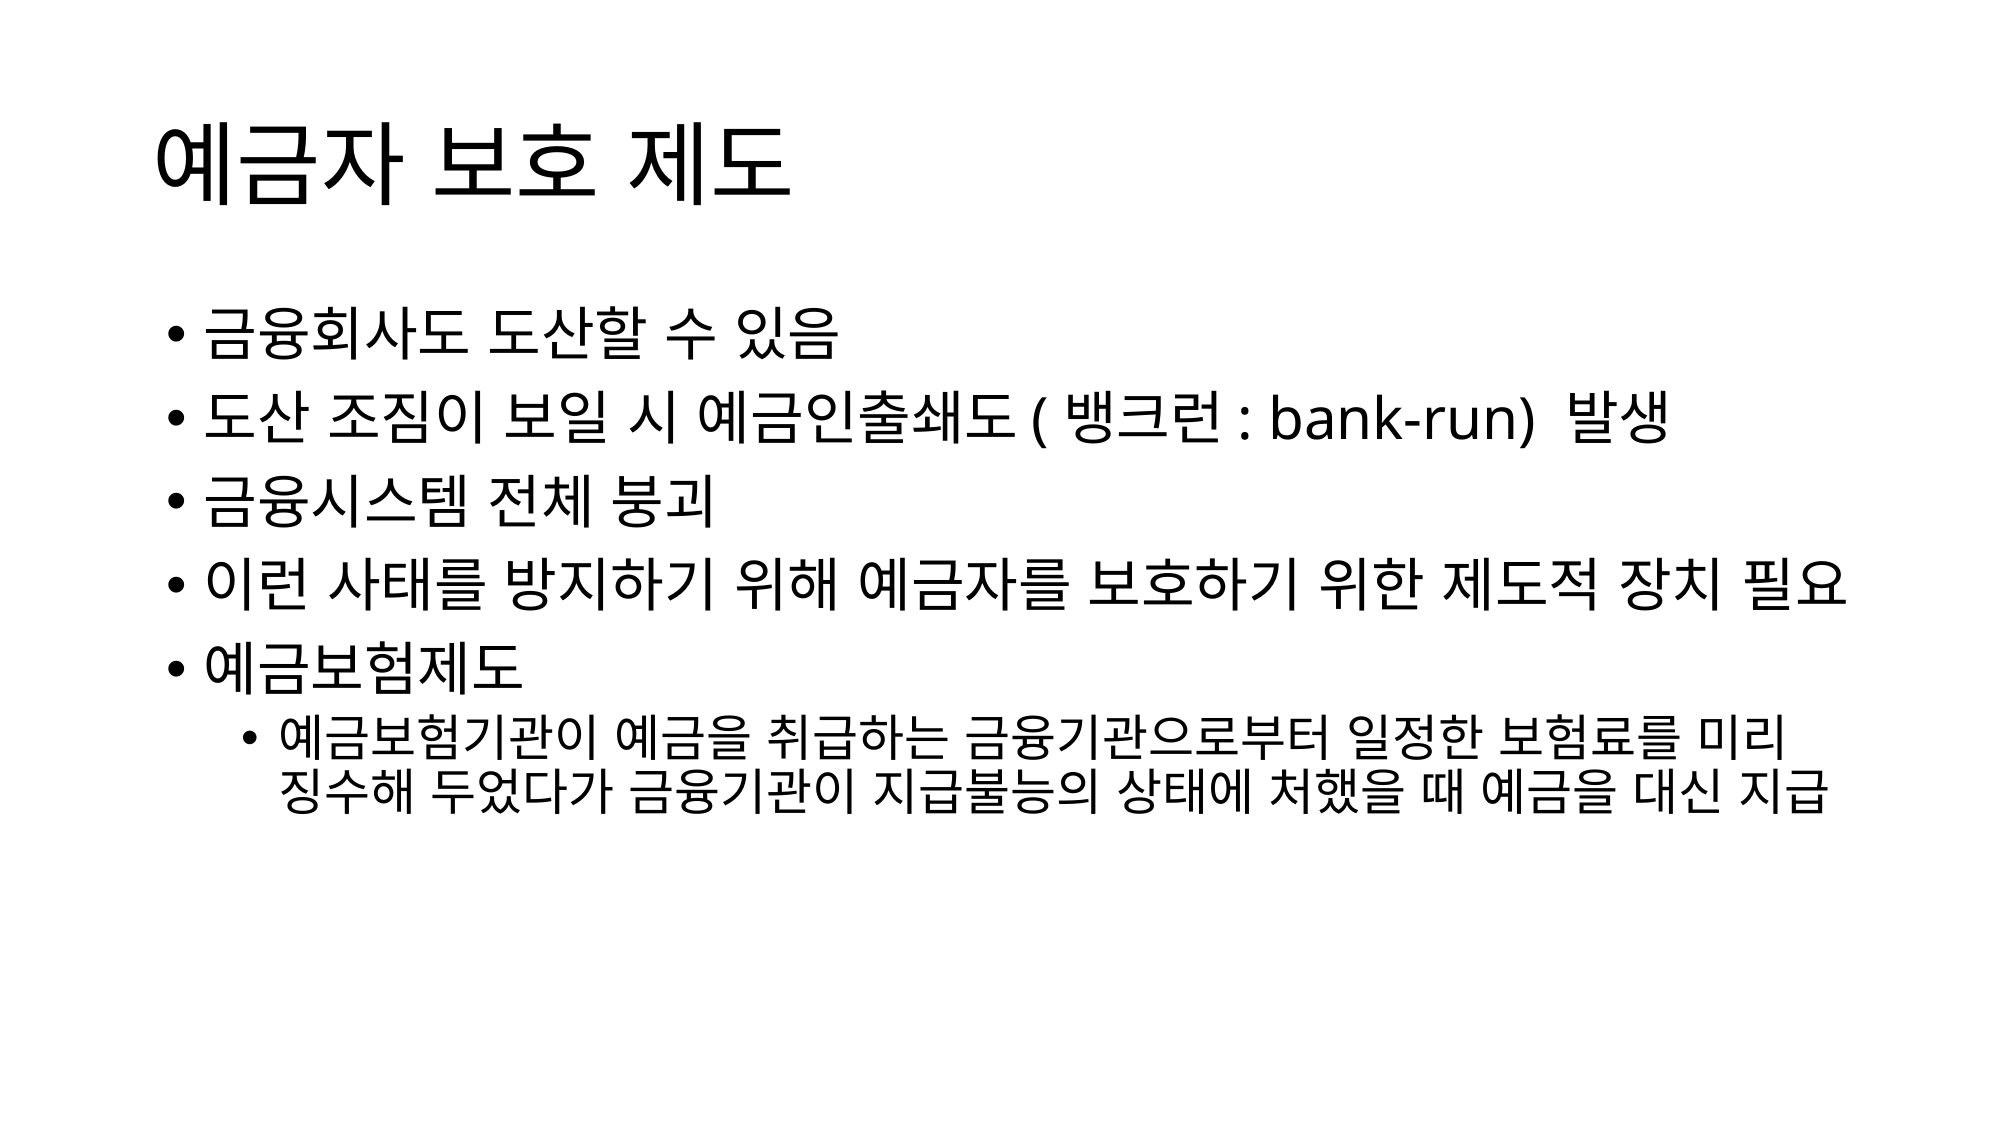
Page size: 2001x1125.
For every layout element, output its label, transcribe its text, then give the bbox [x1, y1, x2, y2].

title 예금자 보호 제도 [137, 59, 1863, 278]
list 금융회사도 도산할 수 있음 도산 조짐이 보일 시 예금인출쇄도(뱅크런: bank-run) 발생 금융시스템 전체 붕괴 이런 사태를 방지하기 위해 예금자를 보호하기 위한 제도적 장치 필요 예금보험제도 예금보험기관이 예금을 취급하는 금융기관으로부터 일정한 보험료를 미리 징수해 두었다가 금융기관이 지급불능의 상태에 처했을 때 예금을 대신 지급 [151, 298, 1877, 1012]
